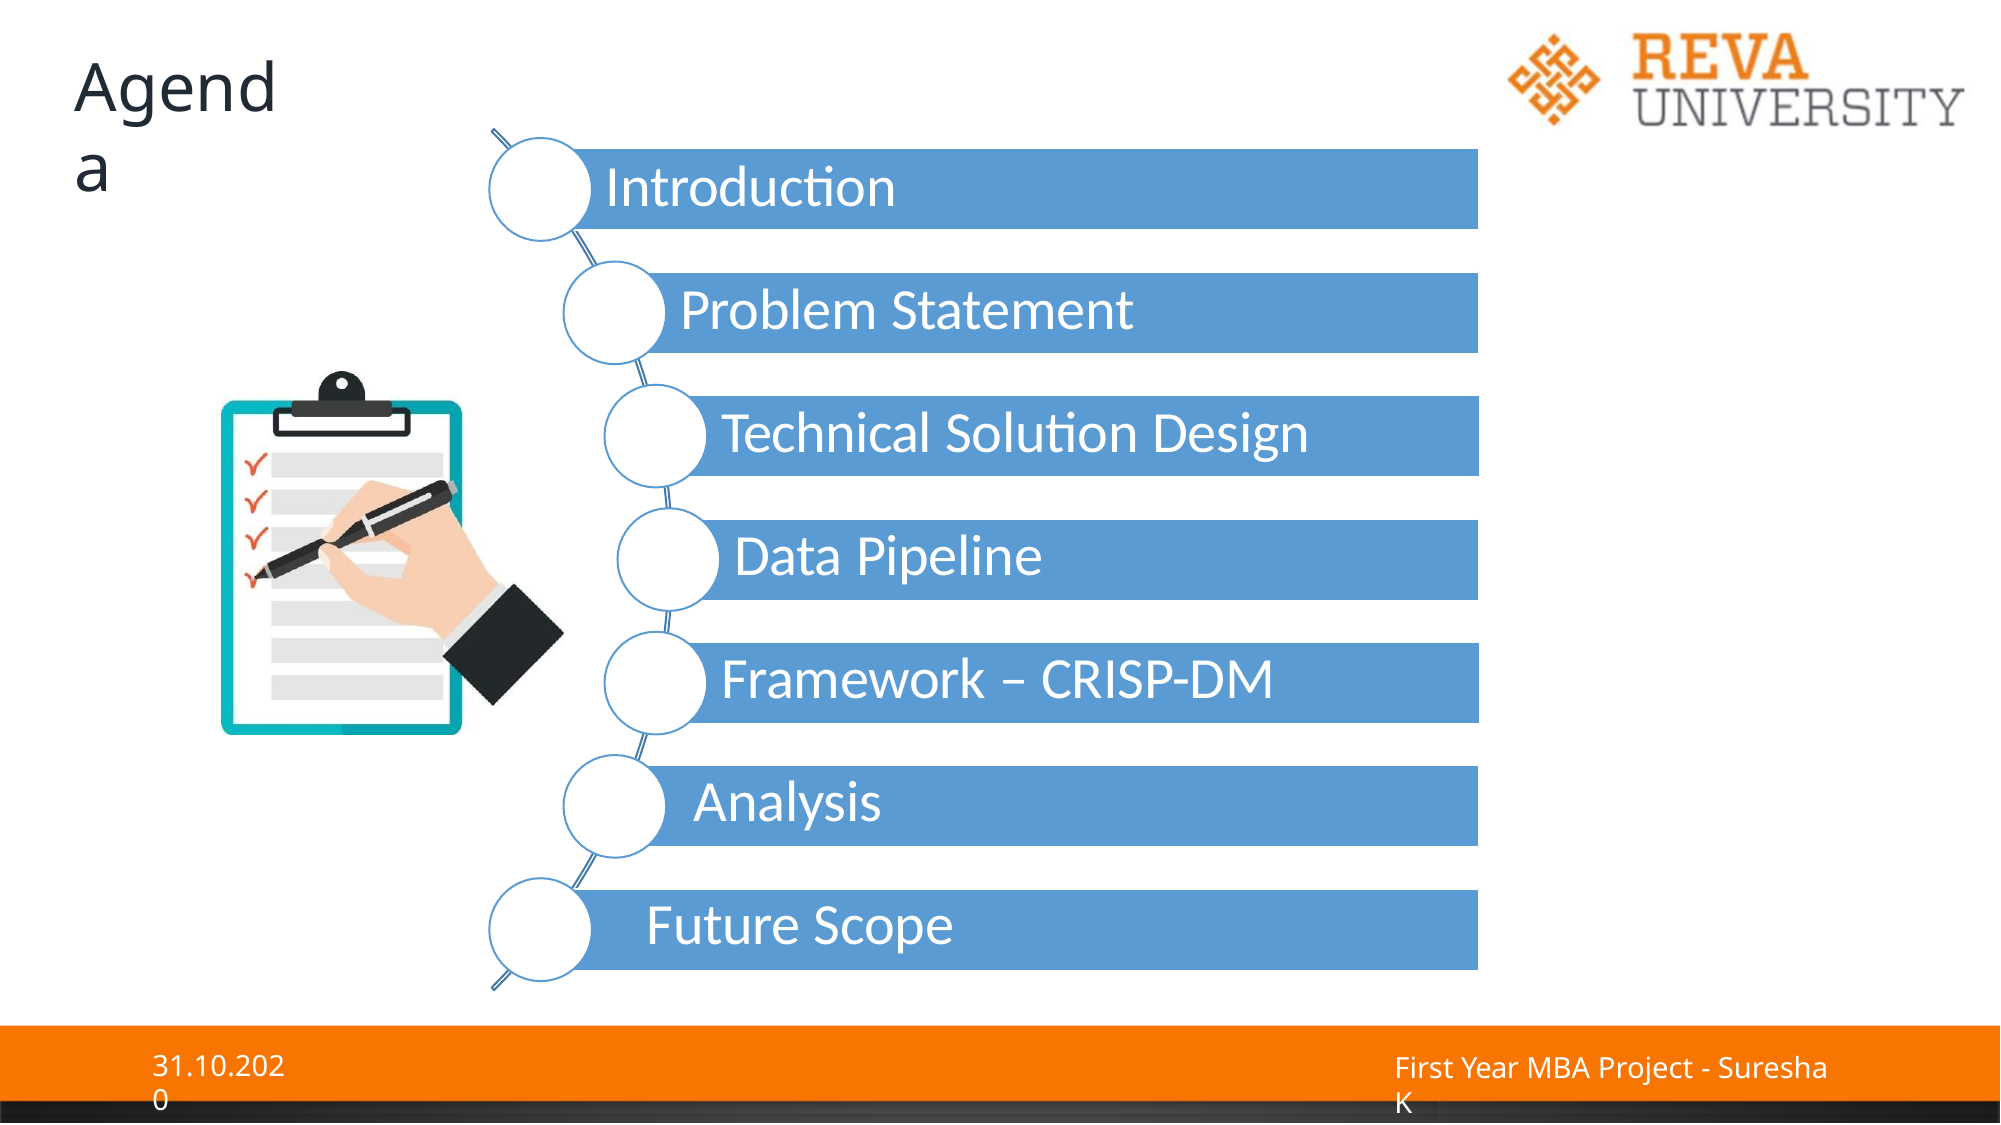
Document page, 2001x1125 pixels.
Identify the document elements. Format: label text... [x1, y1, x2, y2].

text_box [220, 371, 594, 983]
title Agenda [72, 42, 307, 233]
picture [0, 1013, 2000, 1123]
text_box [487, 127, 1481, 992]
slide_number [150, 1047, 301, 1125]
footer First Year MBA Project - Suresha K [1392, 1050, 1850, 1125]
picture [1507, 15, 1988, 144]
